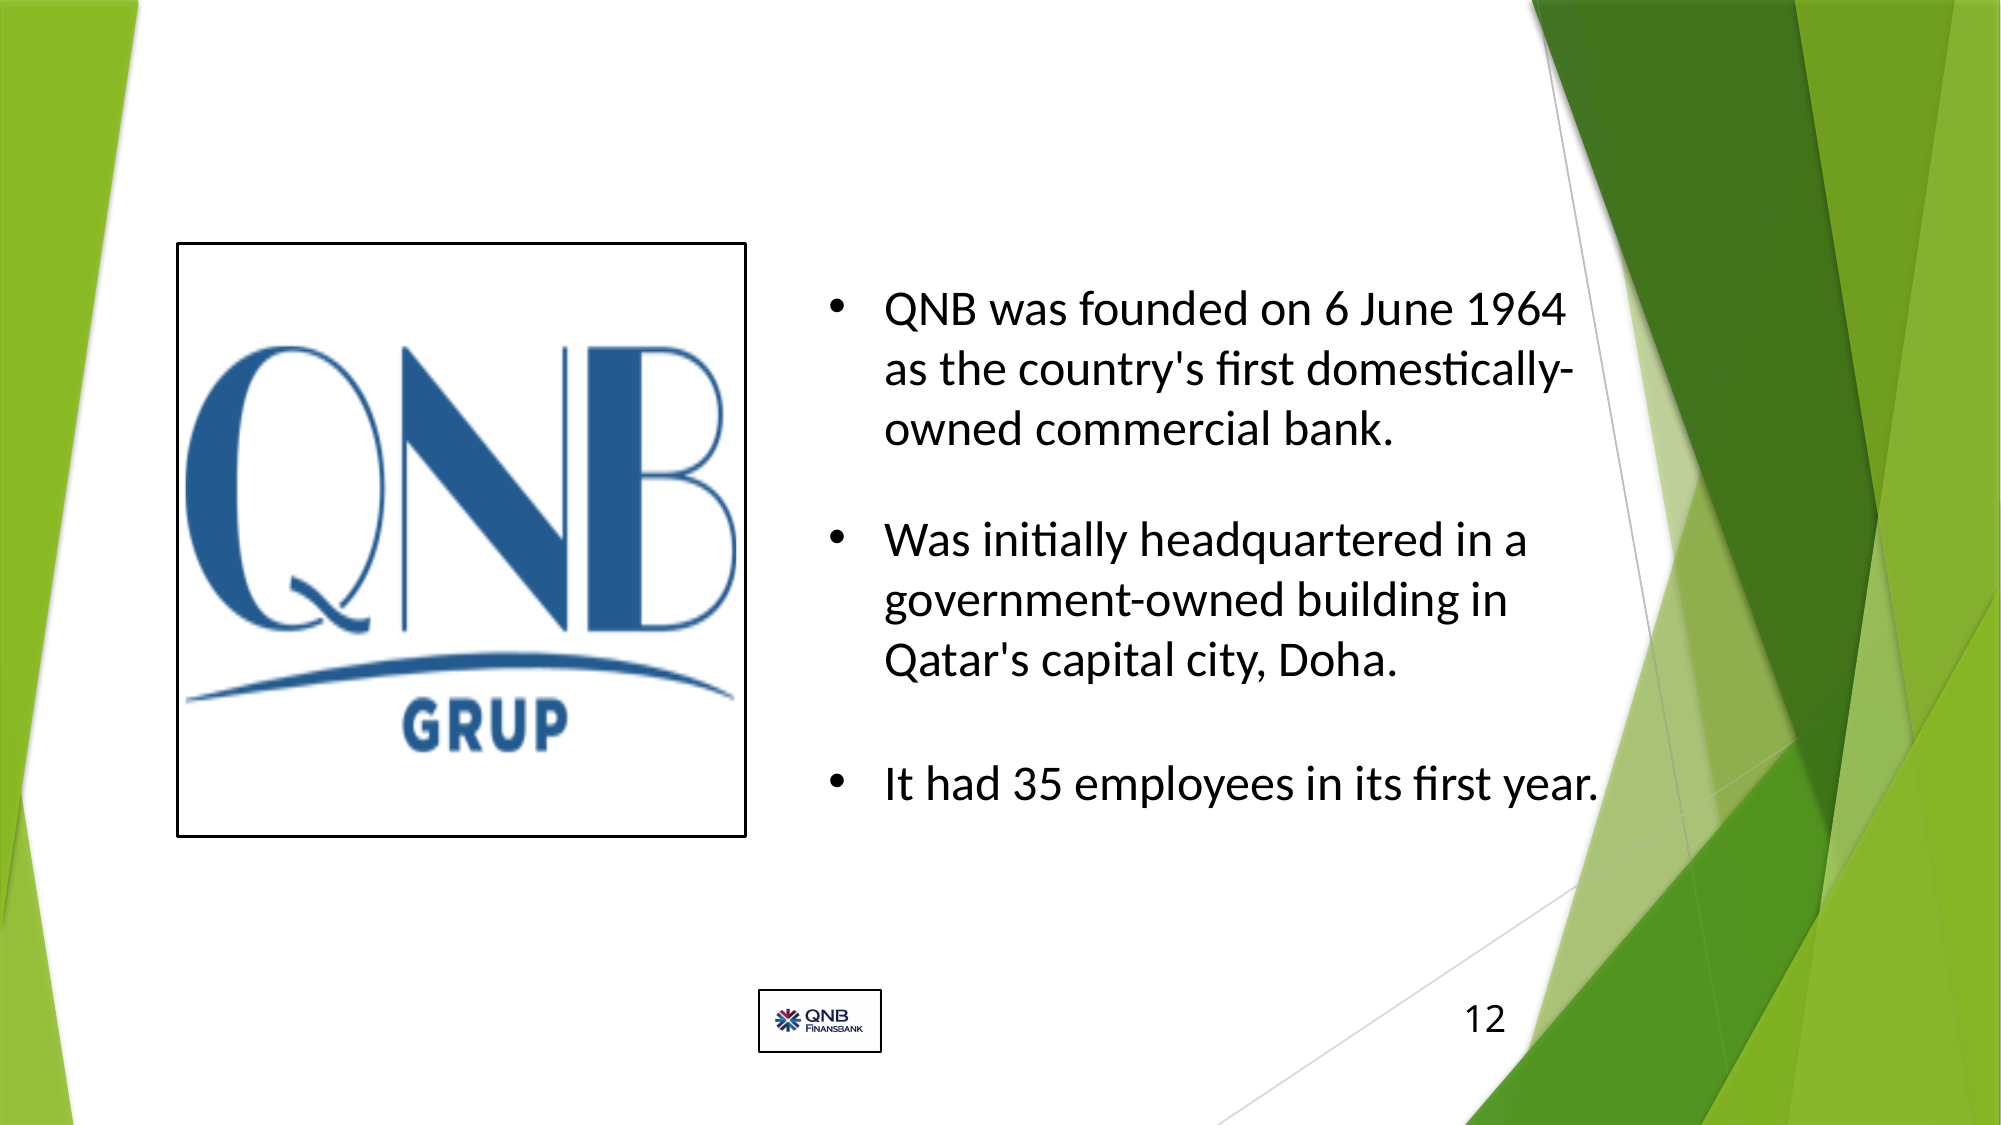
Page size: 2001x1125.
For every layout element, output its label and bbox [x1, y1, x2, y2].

text_box [0, 0, 2000, 1125]
picture [759, 990, 881, 1052]
picture [178, 244, 745, 836]
